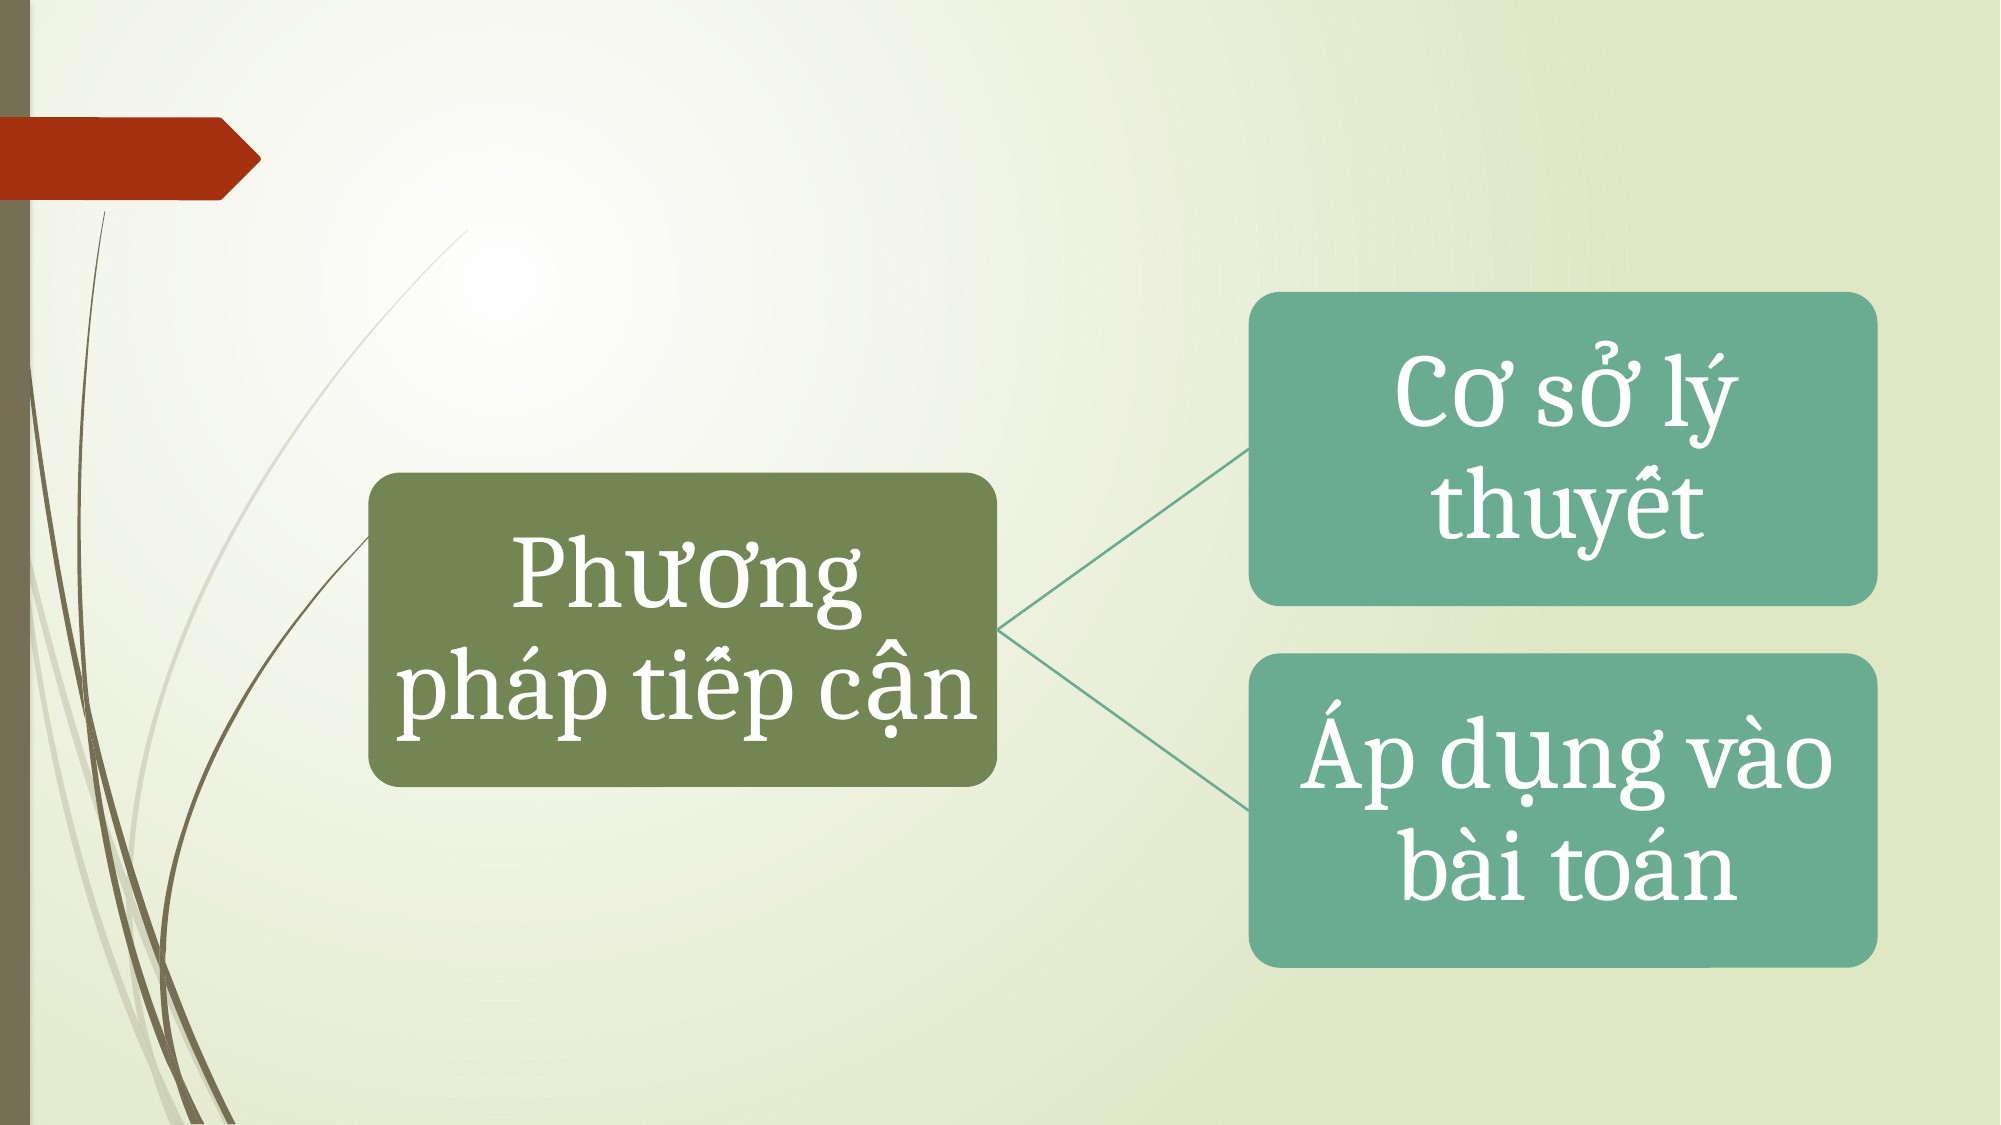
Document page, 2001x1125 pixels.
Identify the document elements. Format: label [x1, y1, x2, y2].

list [367, 271, 1879, 989]
